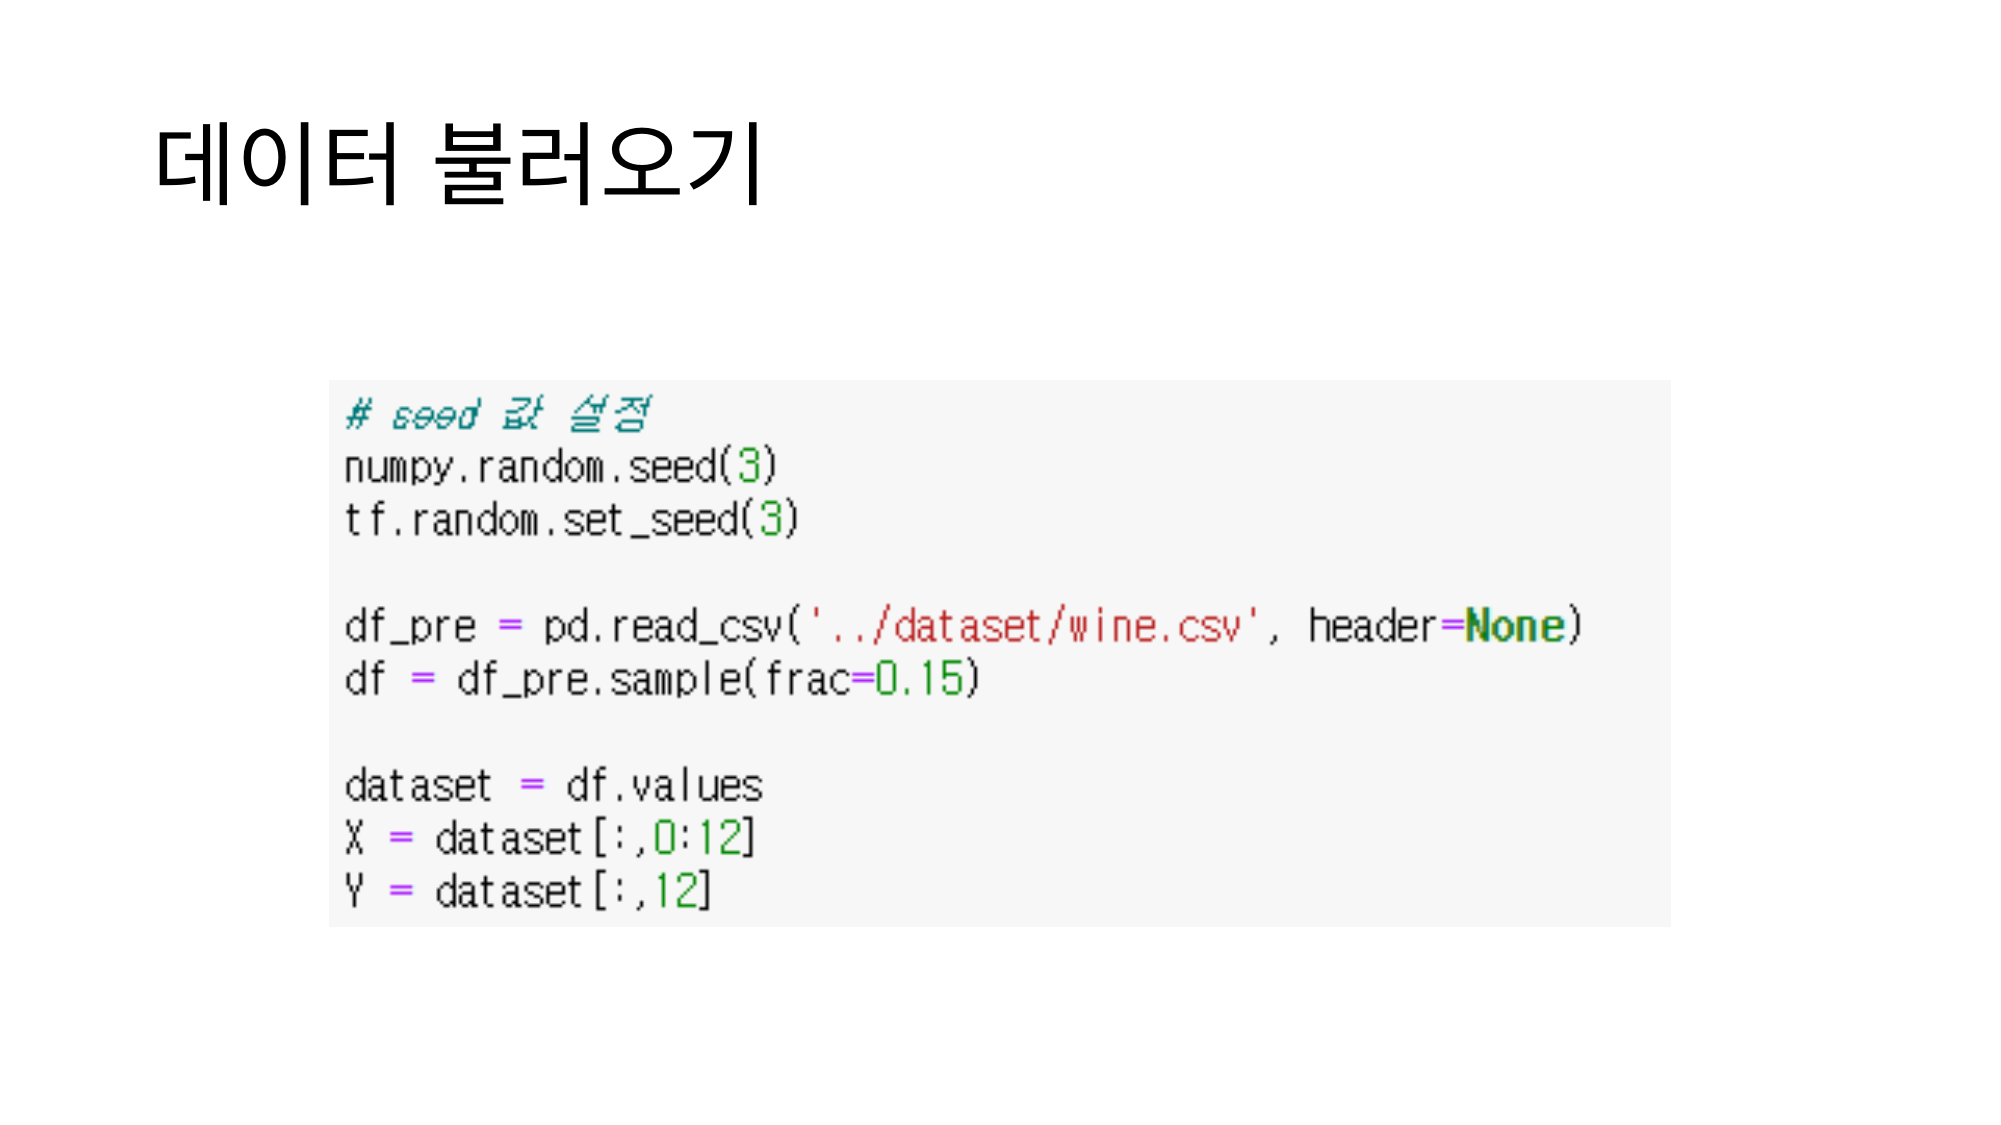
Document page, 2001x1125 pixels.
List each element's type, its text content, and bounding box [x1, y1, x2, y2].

title 데이터 불러오기 [137, 59, 1863, 278]
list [329, 380, 1671, 927]
